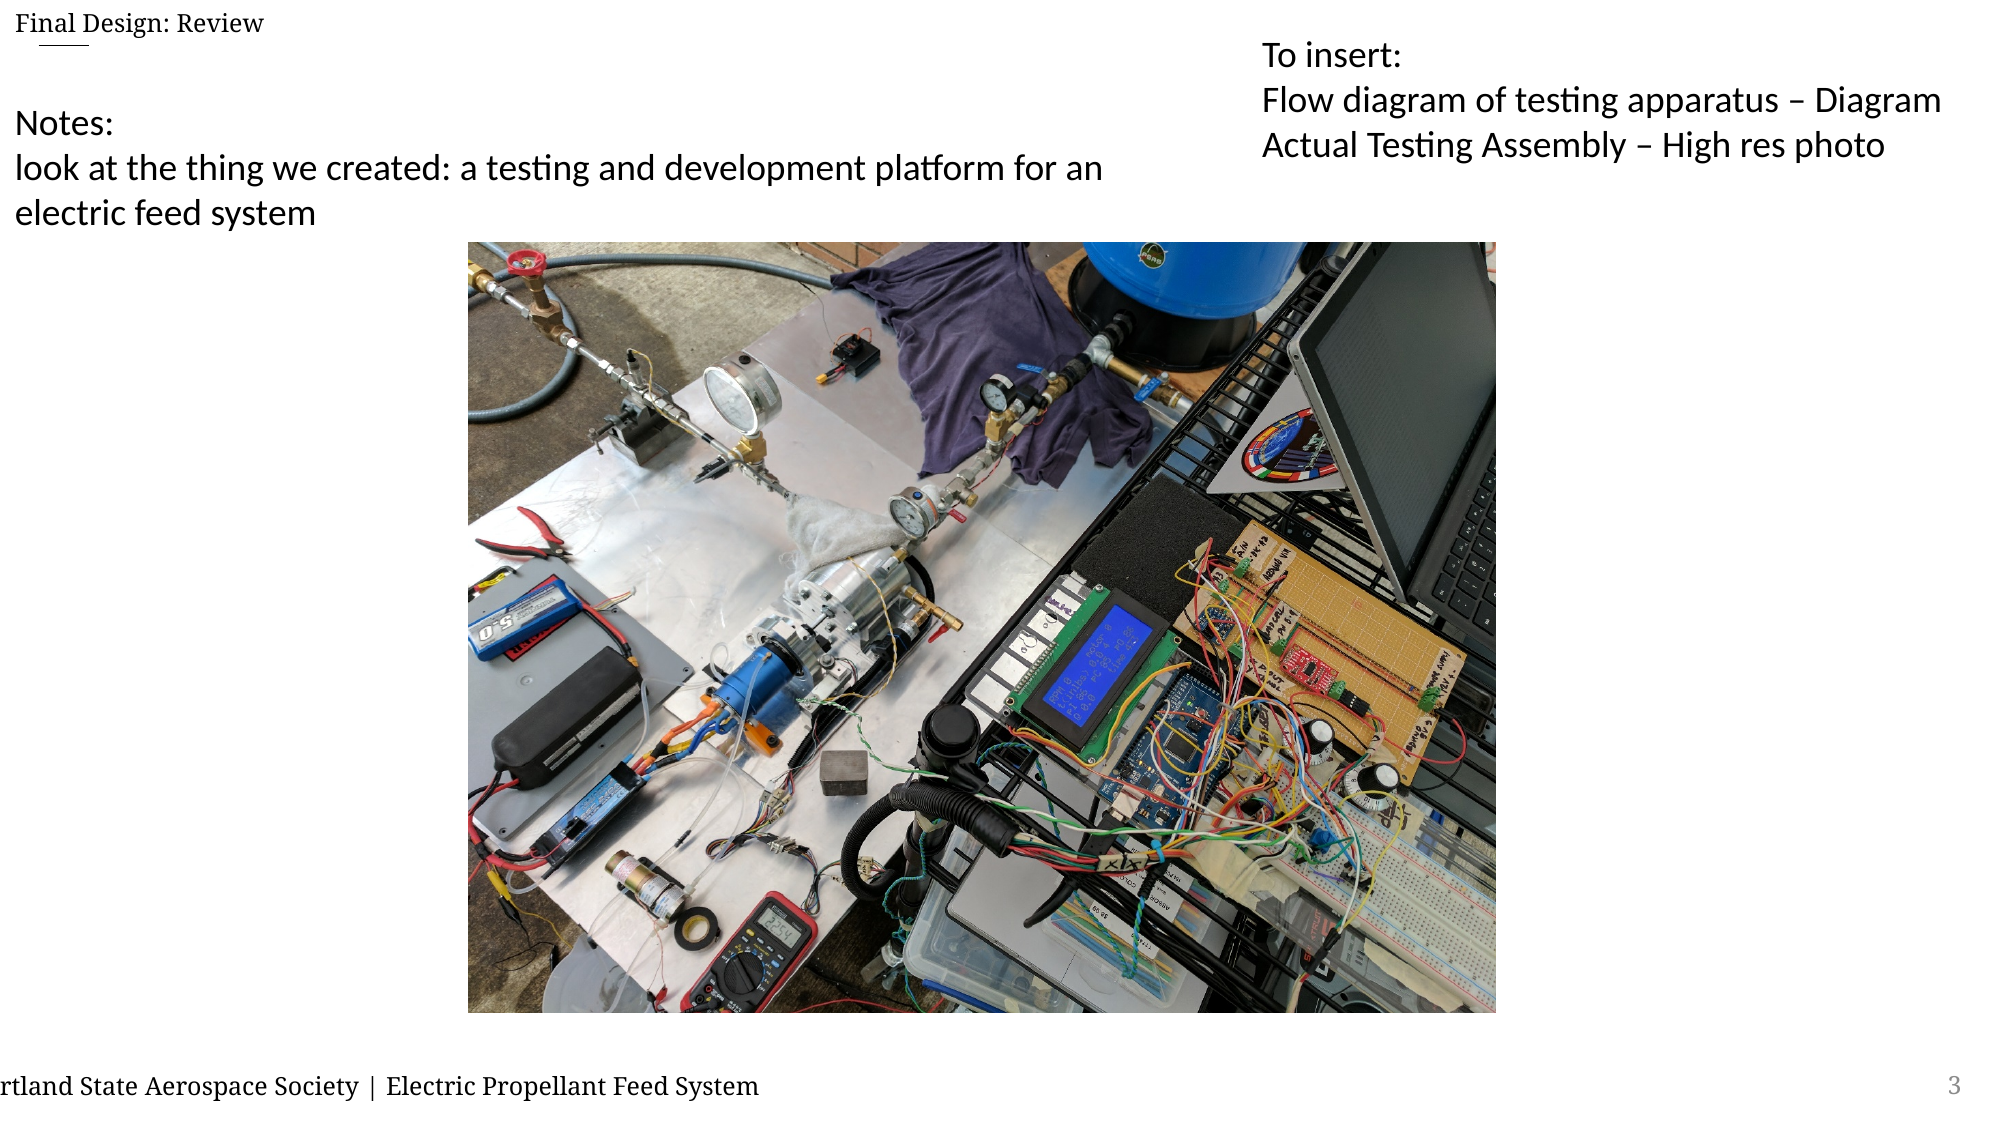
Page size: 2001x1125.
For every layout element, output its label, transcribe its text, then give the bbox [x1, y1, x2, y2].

picture [468, 242, 1496, 1013]
slide_number 3 [1526, 1056, 1977, 1117]
text_box To insert: Flow diagram of testing apparatus – Diagram Actual Testing Assembly – High res photo [1247, 22, 2000, 173]
text_box Final Design: Review [0, 0, 280, 45]
text_box Notes: look at the thing we created: a testing and development platform for an electric feed system [0, 90, 1204, 241]
text_box Portland State Aerospace Society | Electric Propellant Feed System [0, 1063, 776, 1109]
